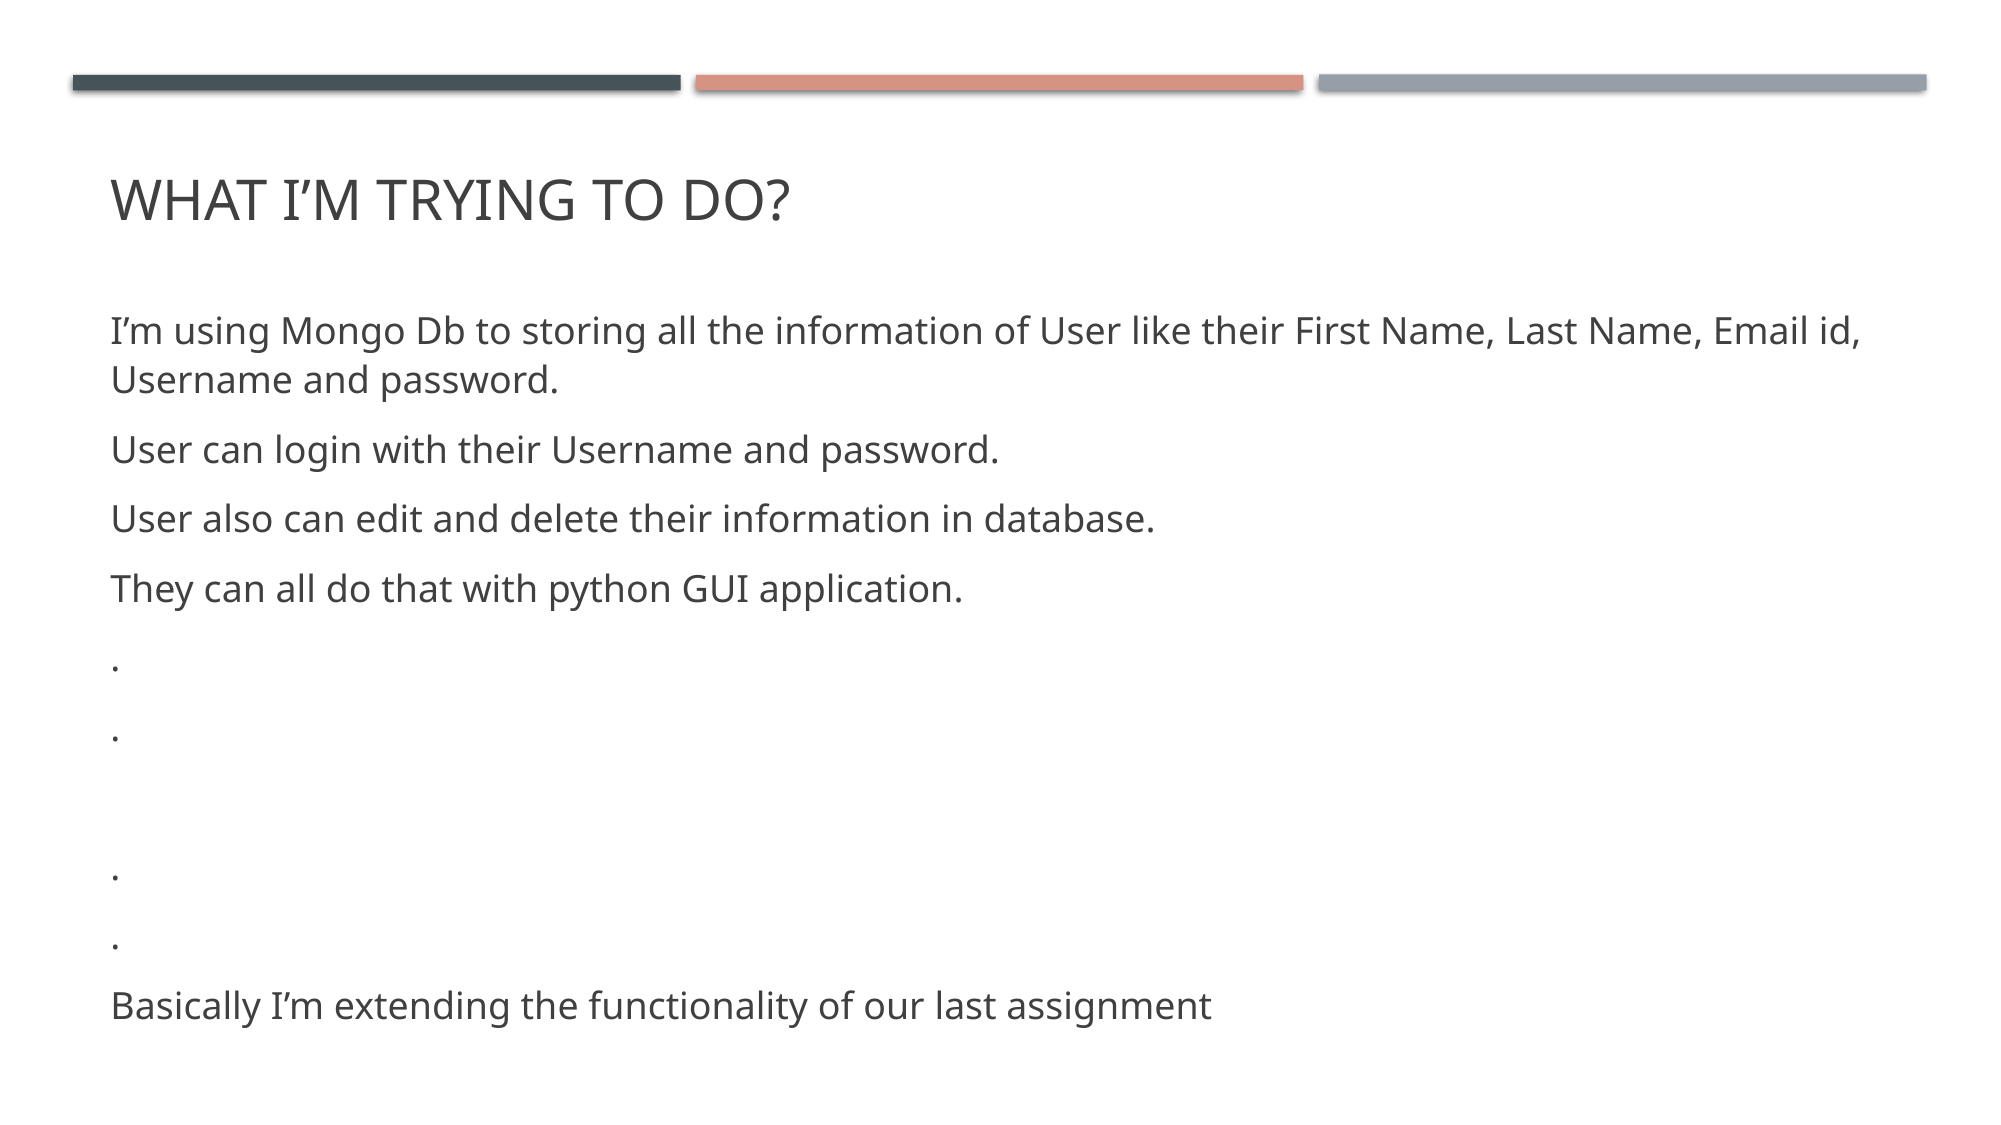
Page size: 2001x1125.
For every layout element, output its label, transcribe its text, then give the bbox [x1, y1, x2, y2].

title What I’m trying to do? [95, 114, 1905, 240]
list I’m using Mongo Db to storing all the information of User like their First Name, Last Name, Email id, Username and password. User can login with their Username and password. User also can edit and delete their information in database. They can all do that with python GUI application. . . . . Basically I’m extending the functionality of our last assignment [95, 257, 1905, 1072]
